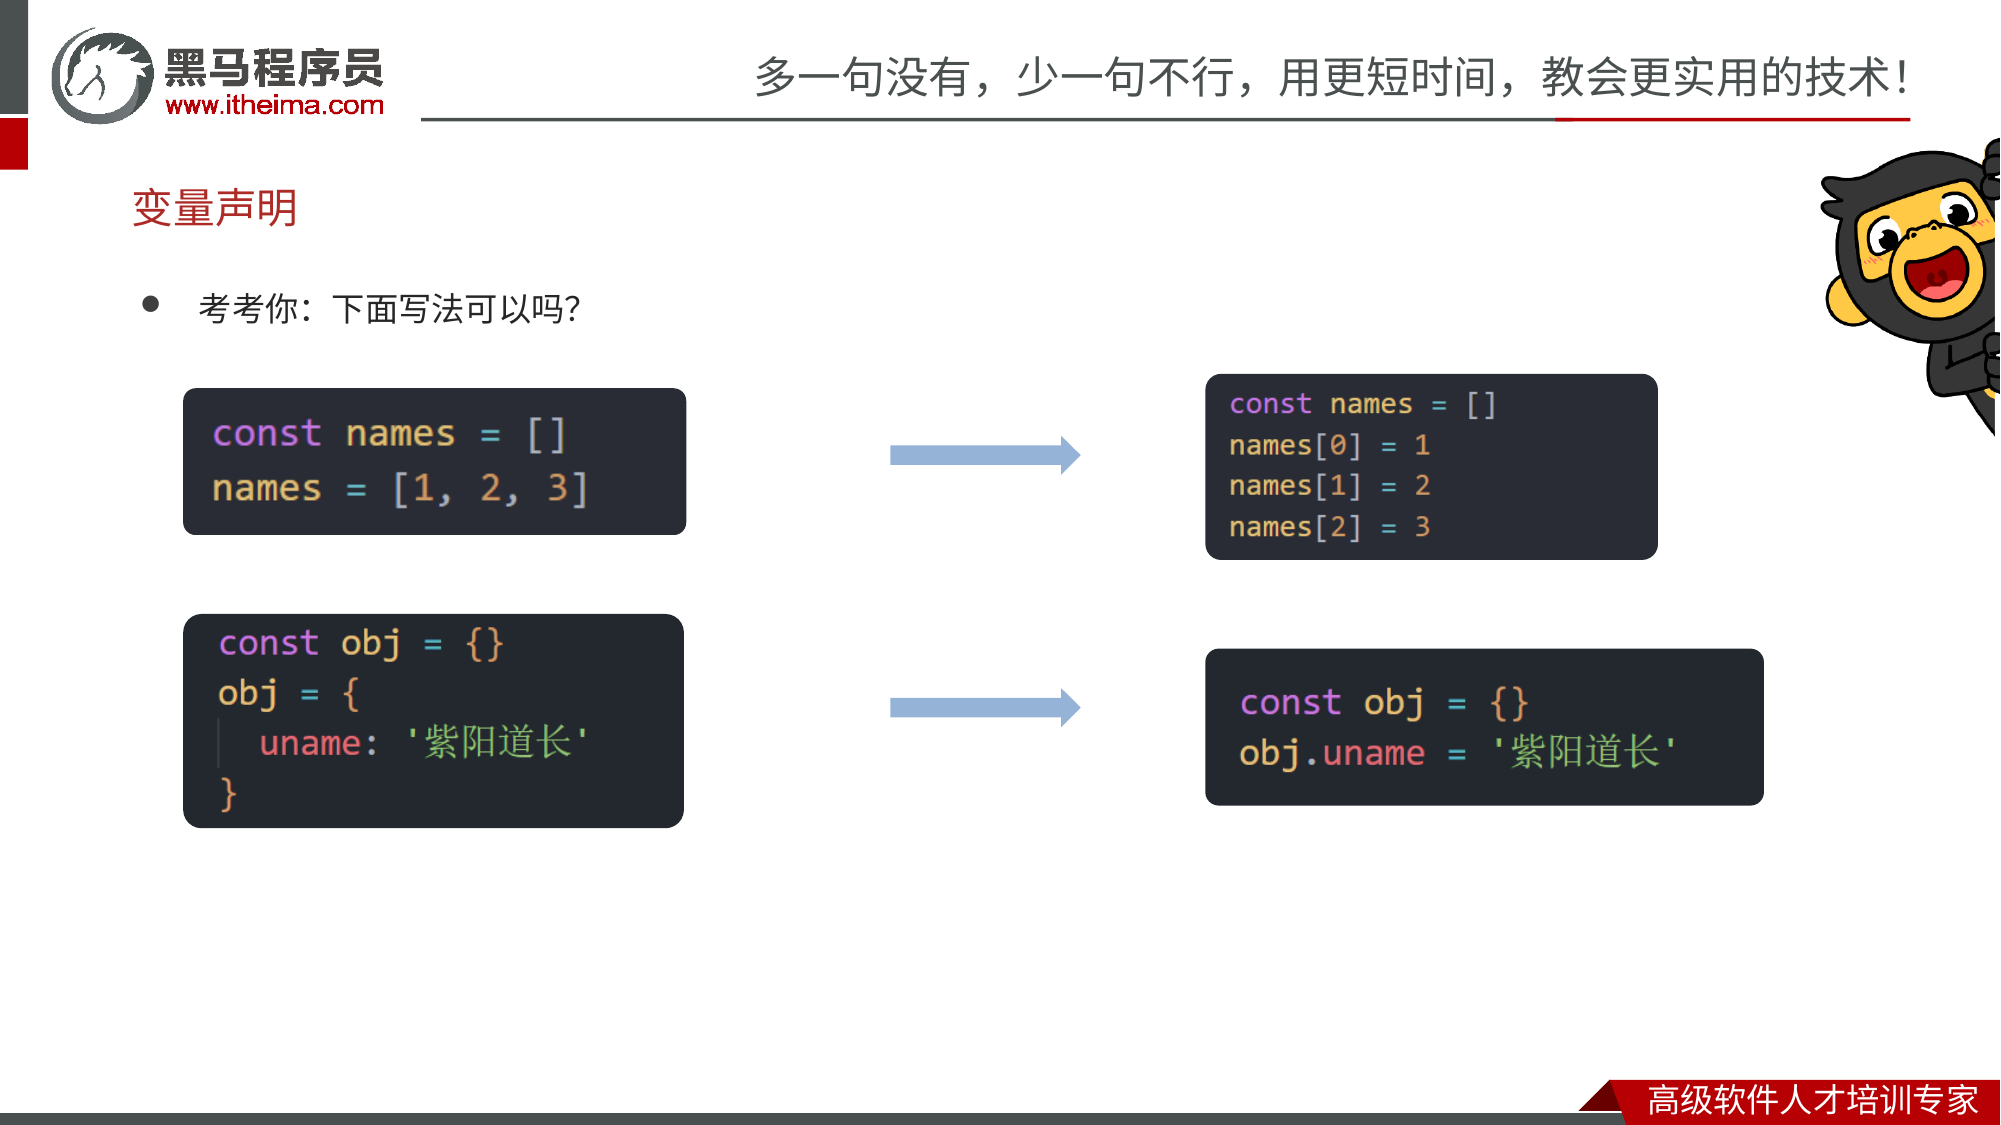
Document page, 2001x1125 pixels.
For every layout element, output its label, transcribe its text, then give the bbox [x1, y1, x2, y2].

picture [1205, 373, 1659, 561]
picture [1737, 100, 2000, 475]
text_box [888, 433, 1083, 477]
picture [1205, 648, 1765, 806]
title 变量声明 [116, 164, 1732, 250]
picture [182, 387, 687, 536]
picture [50, 26, 384, 125]
text_box [888, 686, 1083, 730]
list 考考你：下面写法可以吗？ [125, 261, 1884, 1008]
picture [182, 613, 685, 829]
